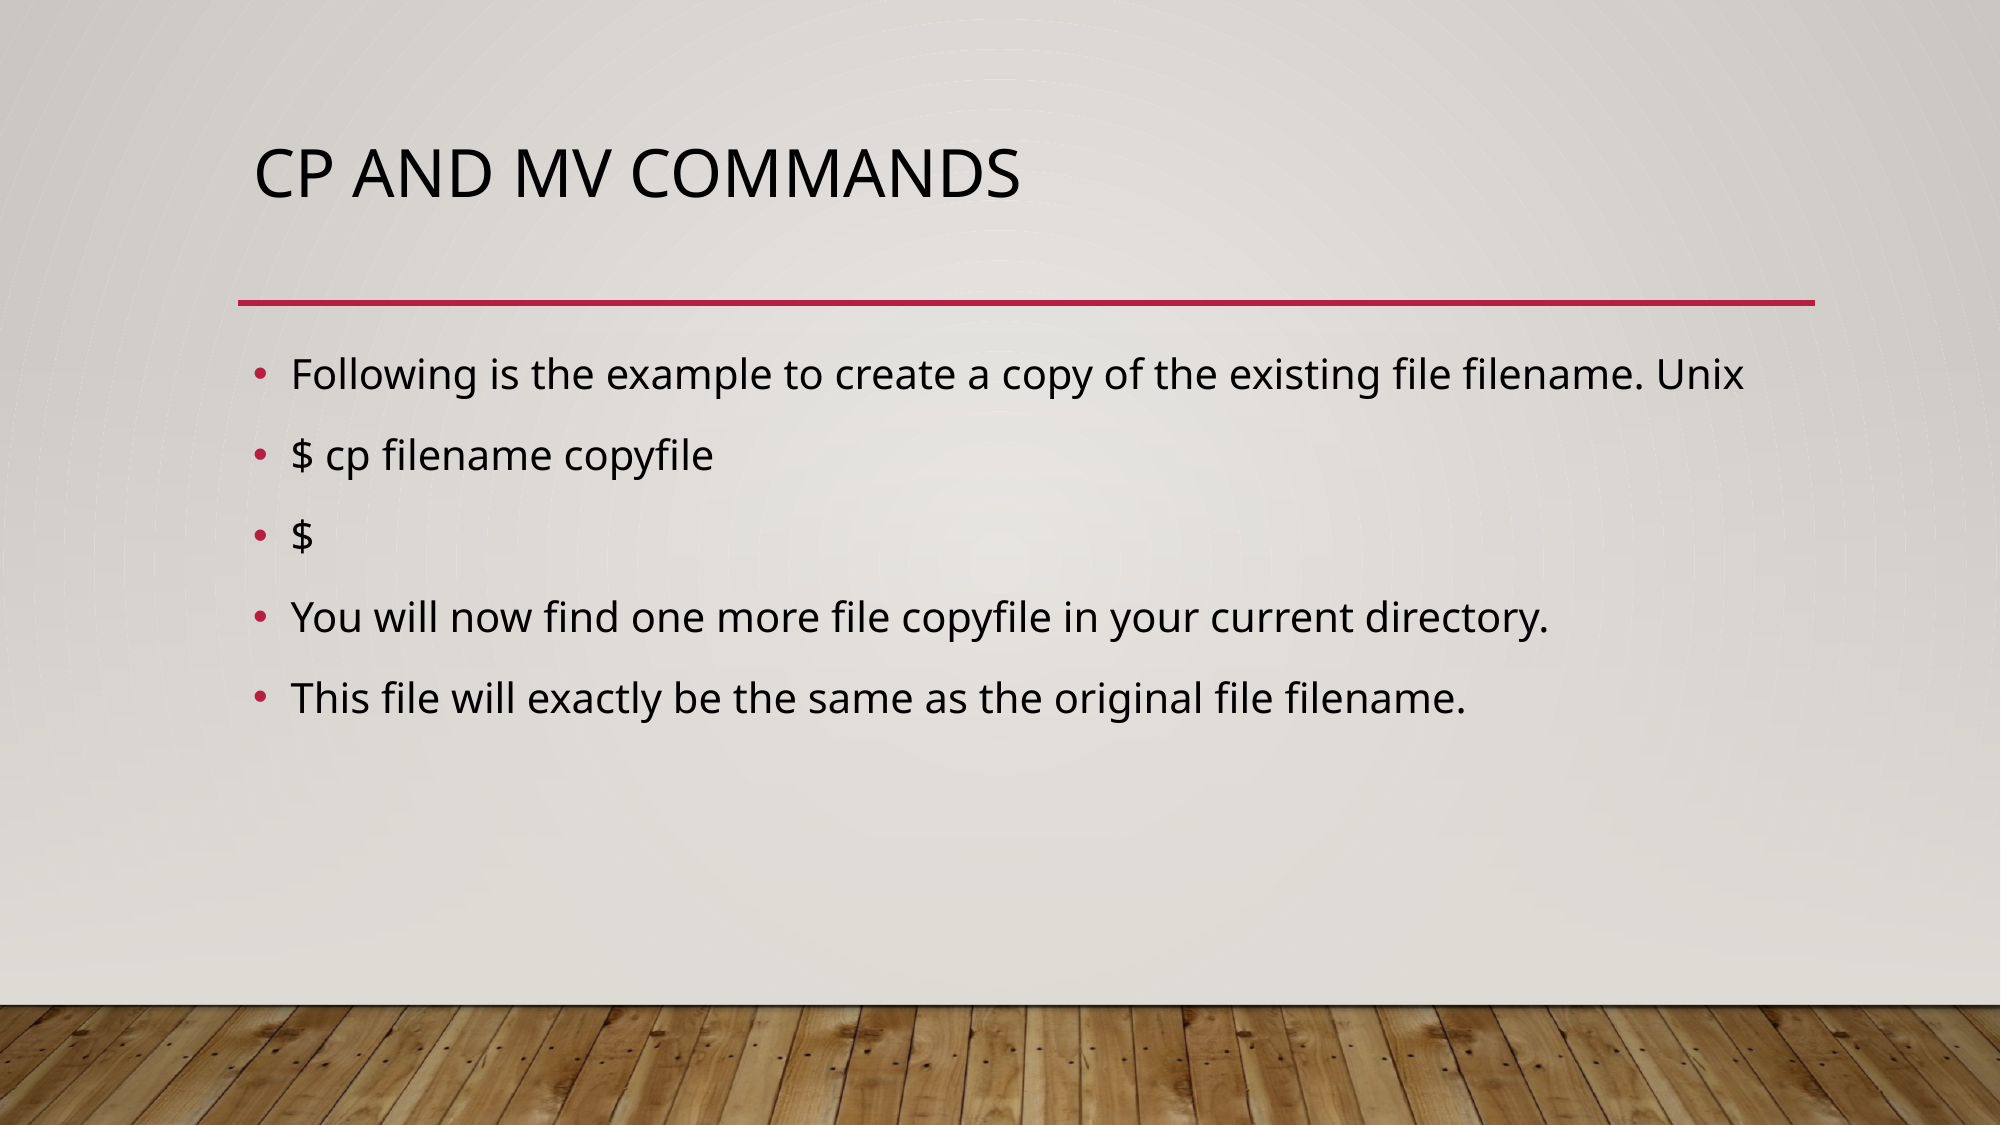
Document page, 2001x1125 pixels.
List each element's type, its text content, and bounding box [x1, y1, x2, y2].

list Following is the example to create a copy of the existing file filename. Unix $ cp filename copyfile $ You will now find one more file copyfile in your current directory. This file will exactly be the same as the original file filename. [238, 330, 1814, 897]
picture [0, 1005, 2000, 1125]
title Cp and mv commands [238, 131, 1814, 305]
